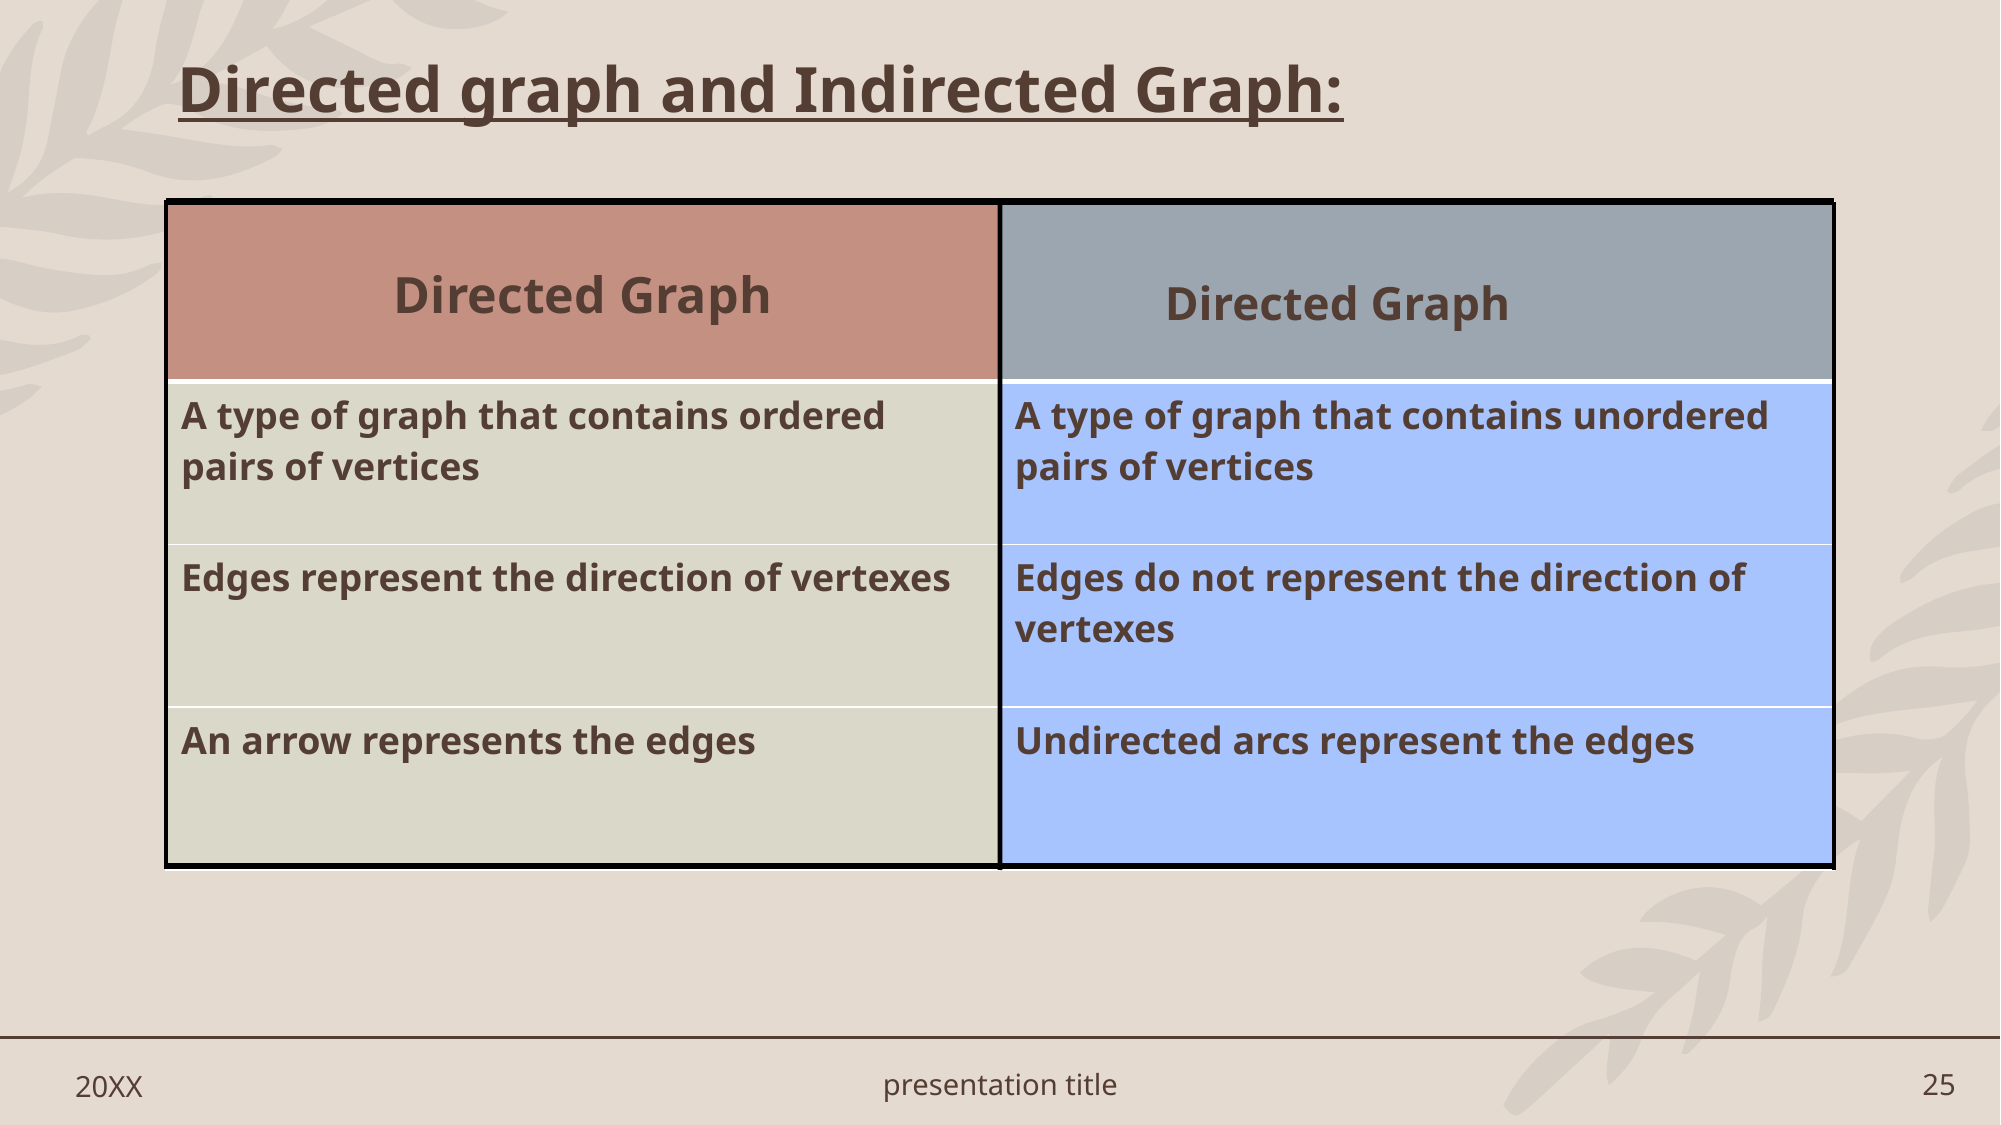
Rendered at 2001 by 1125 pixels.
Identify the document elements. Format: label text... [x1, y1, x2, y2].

slide_number 20XX [60, 1060, 222, 1112]
text_box Directed graph and Indirected Graph: [0, 42, 1595, 133]
table_cell A type of graph that contains unordered pairs of vertices [1003, 384, 1832, 544]
table_cell Undirected arcs represent the edges [1003, 708, 1832, 863]
footer presentation title [718, 1060, 1283, 1112]
table_cell An arrow represents the edges [168, 708, 997, 863]
table_header Directed Graph [168, 205, 997, 379]
table_cell Edges do not represent the direction of vertexes [1003, 545, 1832, 706]
table_cell A type of graph that contains ordered pairs of vertices [168, 384, 997, 544]
table_cell Edges represent the direction of vertexes [168, 545, 997, 706]
slide_number 25 [1808, 1060, 1971, 1112]
table_header Directed Graph [1003, 205, 1832, 379]
